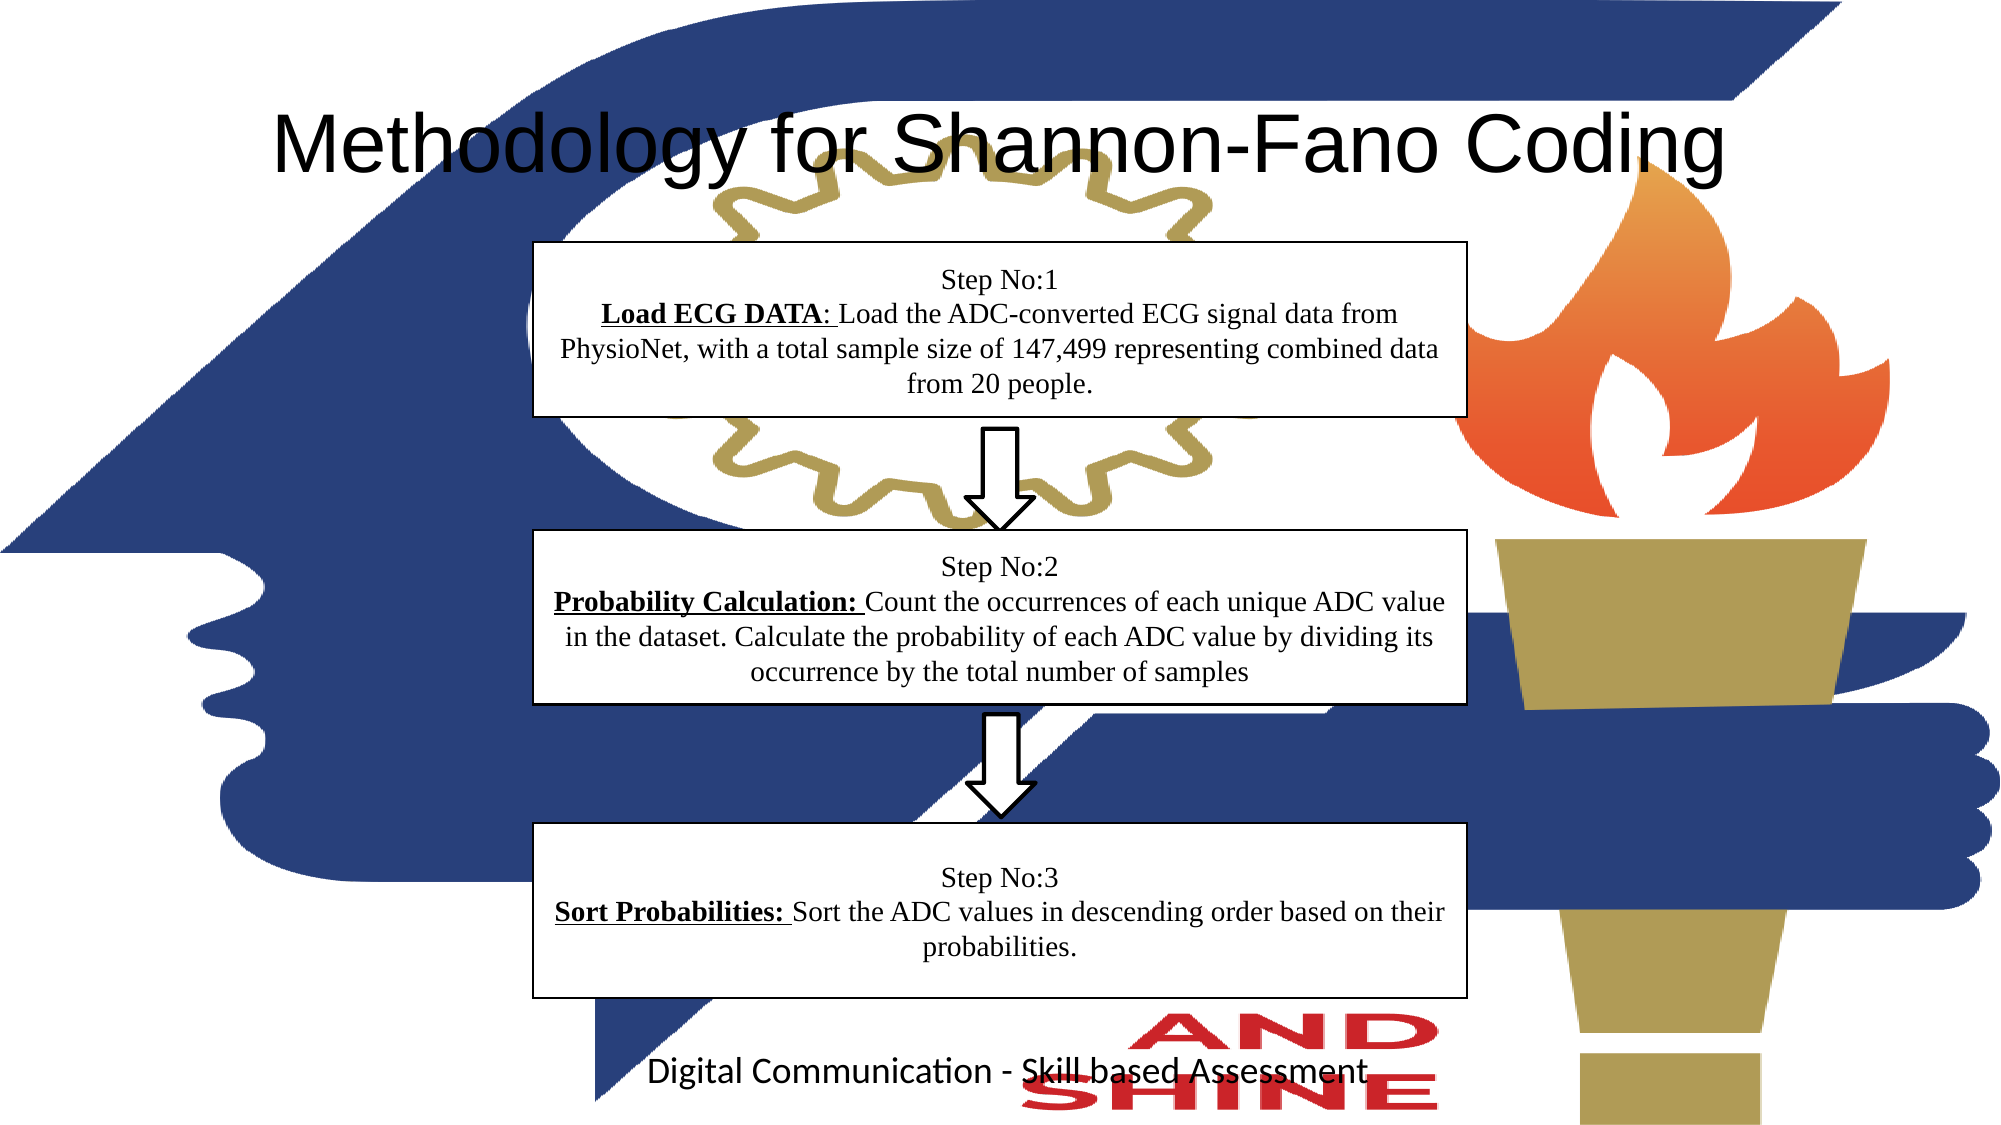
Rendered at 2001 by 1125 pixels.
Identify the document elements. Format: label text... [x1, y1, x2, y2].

text_box Step No:1 Load ECG DATA: Load the ADC-converted ECG signal data from PhysioNet, with a total sample size of 147,499 representing combined data from 20 people. [532, 242, 1468, 418]
title Methodology for Shannon-Fano Coding [99, 76, 1900, 233]
text_box [963, 426, 1037, 529]
text_box [0, 0, 2000, 74]
footer Digital Communication - Skill based Assessment [585, 1038, 1440, 1121]
text_box Step No:2 Probability Calculation: Count the occurrences of each unique ADC value in the dataset. Calculate the probability of each ADC value by dividing its occurrence by the total number of samples [532, 529, 1468, 705]
text_box Step No:3 Sort Probabilities: Sort the ADC values in descending order based on their probabilities. [532, 822, 1468, 998]
text_box [964, 712, 1038, 820]
picture [0, 76, 2000, 1125]
